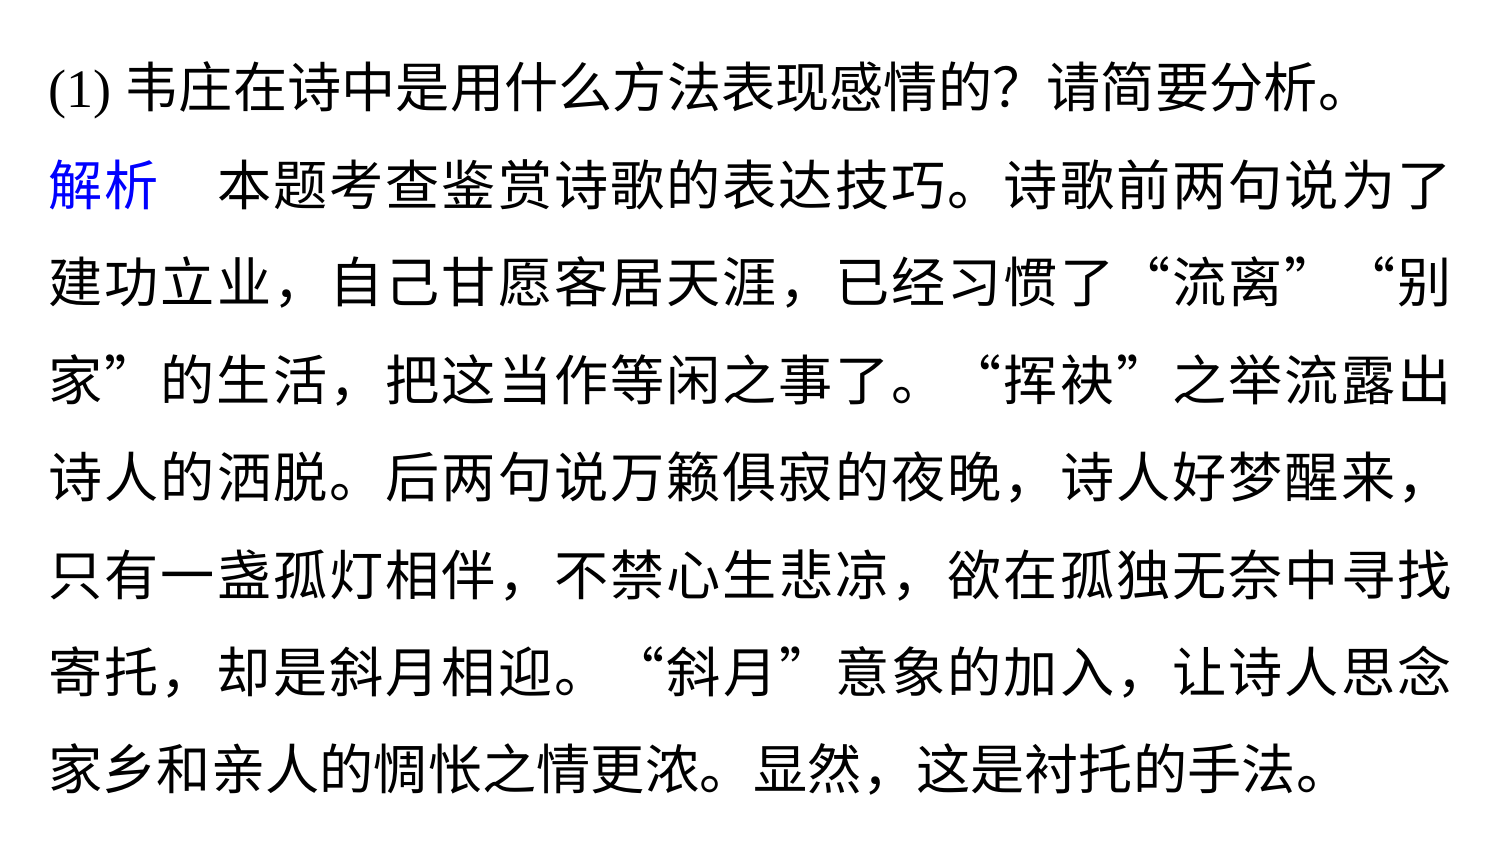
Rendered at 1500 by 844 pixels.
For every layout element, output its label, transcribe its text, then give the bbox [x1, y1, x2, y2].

text_box (1)韦庄在诗中是用什么方法表现感情的？请简要分析。 解析 本题考查鉴赏诗歌的表达技巧。诗歌前两句说为了建功立业，自己甘愿客居天涯，已经习惯了“流离”“别家”的生活，把这当作等闲之事了。“挥袂”之举流露出诗人的洒脱。后两句说万籁俱寂的夜晚，诗人好梦醒来，只有一盏孤灯相伴，不禁心生悲凉，欲在孤独无奈中寻找寄托，却是斜月相迎。“斜月”意象的加入，让诗人思念家乡和亲人的惆怅之情更浓。显然，这是衬托的手法。 [33, 13, 1467, 809]
